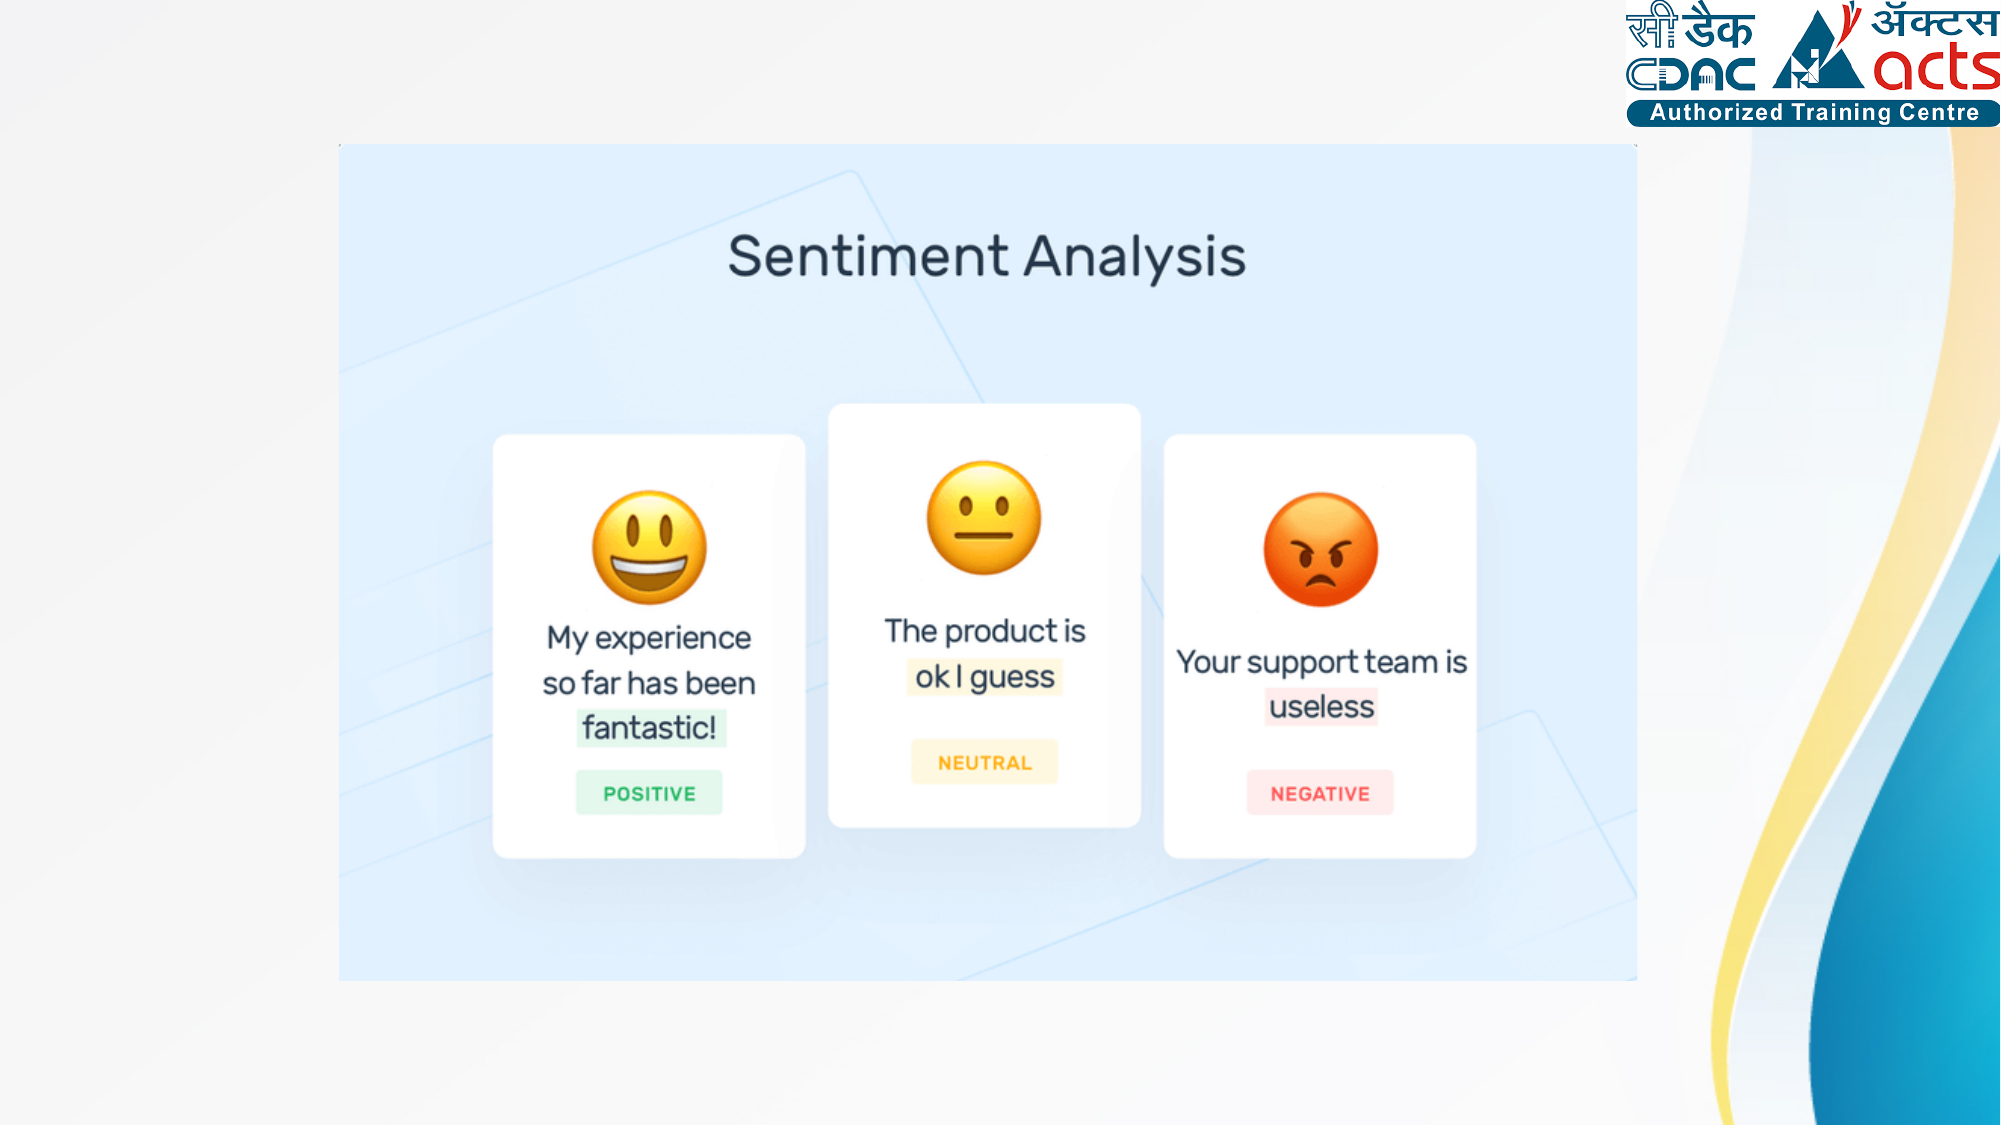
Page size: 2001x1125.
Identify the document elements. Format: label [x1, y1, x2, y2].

picture [1879, 108, 1889, 127]
picture [0, 0, 2001, 1125]
picture [1864, 108, 1874, 119]
picture [1792, 104, 1804, 119]
picture [1626, 118, 1634, 127]
picture [1757, 109, 1766, 120]
picture [1669, 108, 1679, 120]
picture [1710, 108, 1720, 119]
picture [1652, 104, 1665, 119]
picture [1958, 108, 1964, 119]
picture [1771, 104, 1781, 119]
picture [1808, 108, 1813, 119]
picture [1919, 108, 1928, 119]
picture [1695, 104, 1699, 119]
picture [1726, 108, 1732, 119]
picture [1948, 105, 1954, 119]
picture [1933, 108, 1937, 119]
picture [1684, 105, 1690, 120]
picture [1900, 104, 1914, 120]
picture [1742, 108, 1752, 119]
picture [1817, 108, 1826, 120]
picture [1967, 108, 1978, 119]
picture [1845, 108, 1851, 119]
picture [1939, 108, 1943, 119]
picture [1840, 108, 1844, 119]
text_box [63, 90, 1913, 316]
picture [1931, 15, 1953, 20]
